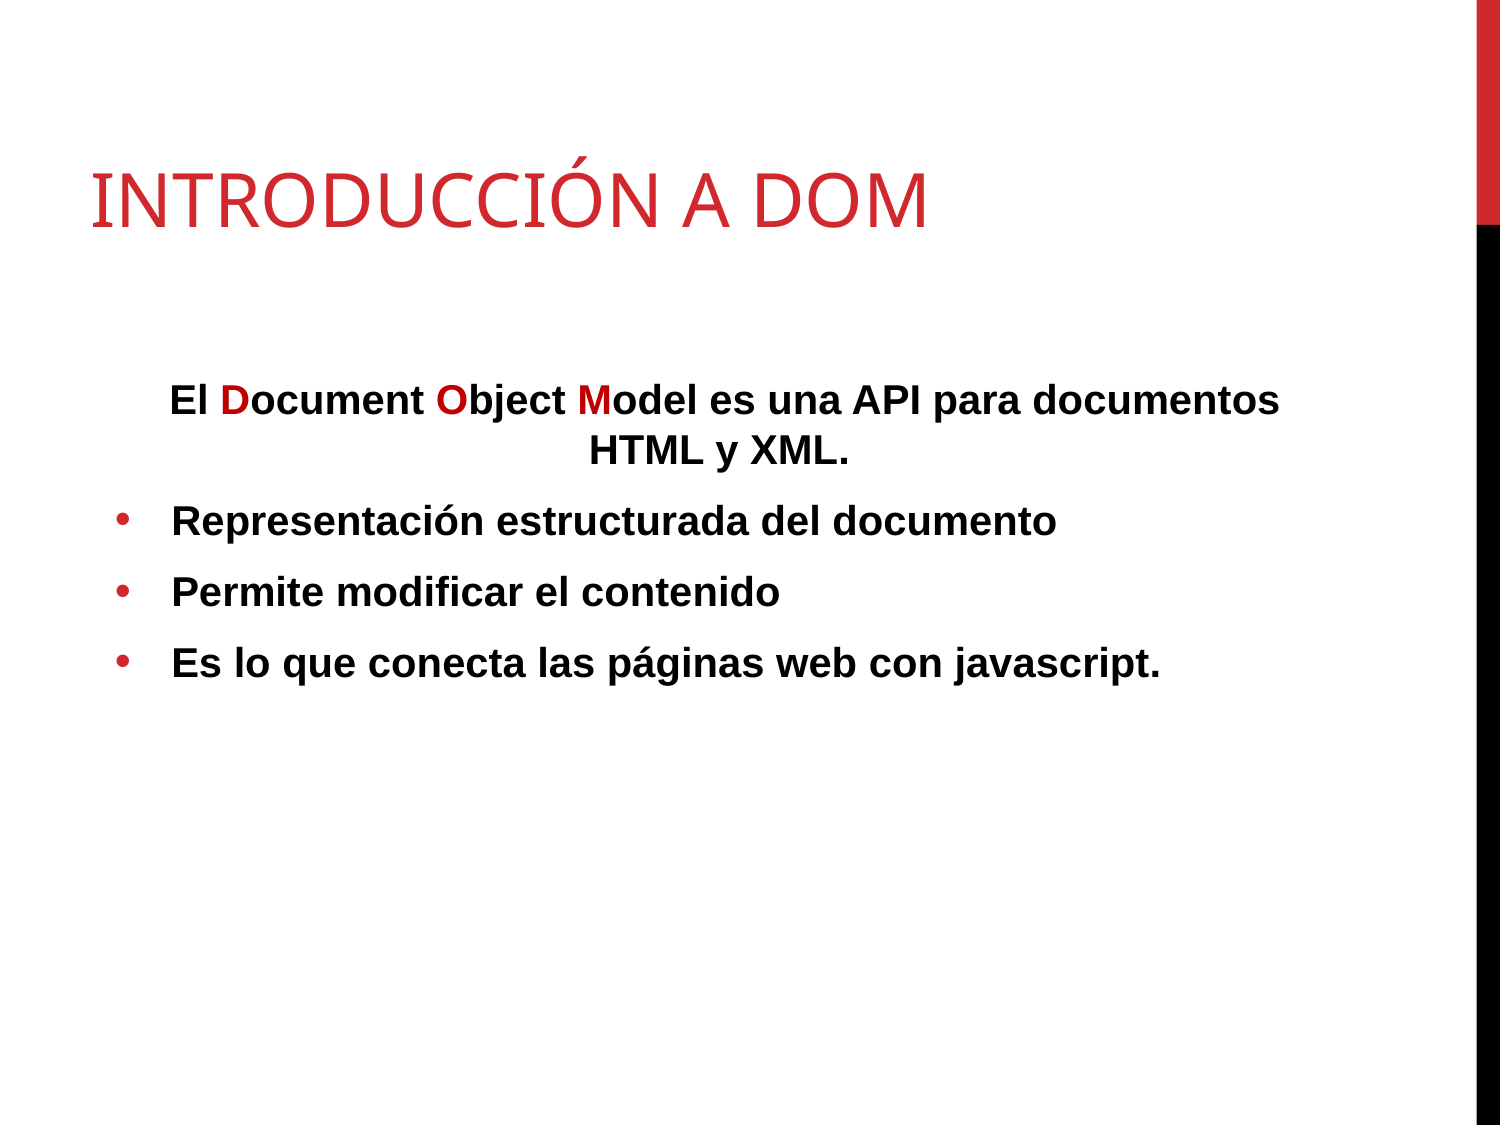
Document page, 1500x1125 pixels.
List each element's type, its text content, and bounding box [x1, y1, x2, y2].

text_box El Document Object Model es una API para documentos HTML y XML. Representación estructurada del documento Permite modificar el contenido Es lo que conecta las páginas web con javascript. [99, 312, 1350, 1030]
title Introducción a DOM [75, 25, 1106, 250]
